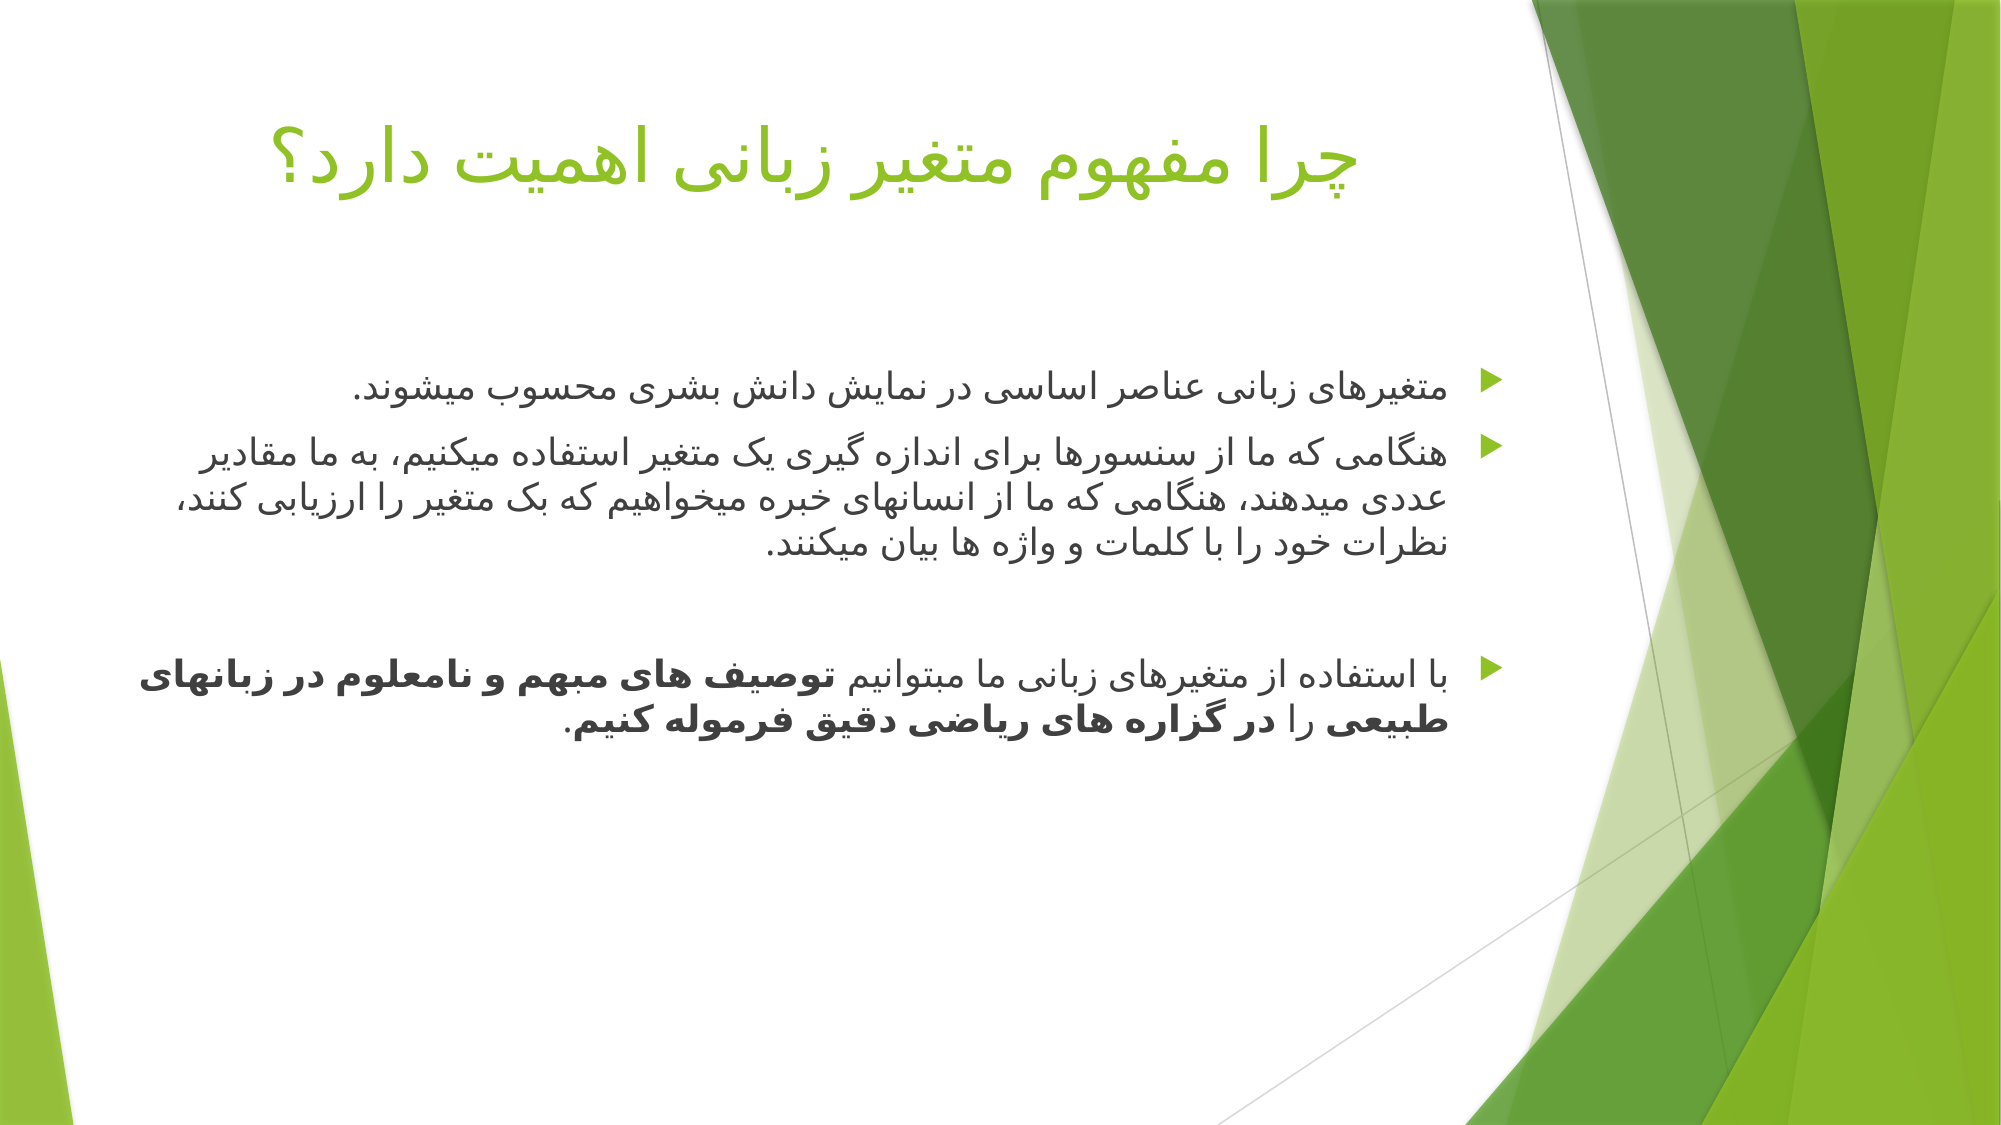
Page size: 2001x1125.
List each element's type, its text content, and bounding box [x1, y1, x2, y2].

title چرا مفهوم متغیر زبانی اهمیت دارد؟ [111, 99, 1522, 317]
list متغیرهای زبانی عناصر اساسی در نمایش دانش بشری محسوب میشوند. هنگامی که ما از سنسورها برای اندازه گیری یک متغیر استفاده میکنیم، به ما مقادیر عددی میدهند، هنگامی که ما از انسانهای خبره میخواهیم که بک متغیر را ارزیابی کنند، نظرات خود را با کلمات و واژه ها بیان میکنند. با استفاده از متغیرهای زبانی ما مبتوانیم توصیف های مبهم و نامعلوم در زبانهای طبیعی را در گزاره های ریاضی دقیق فرموله کنیم. [111, 354, 1522, 992]
